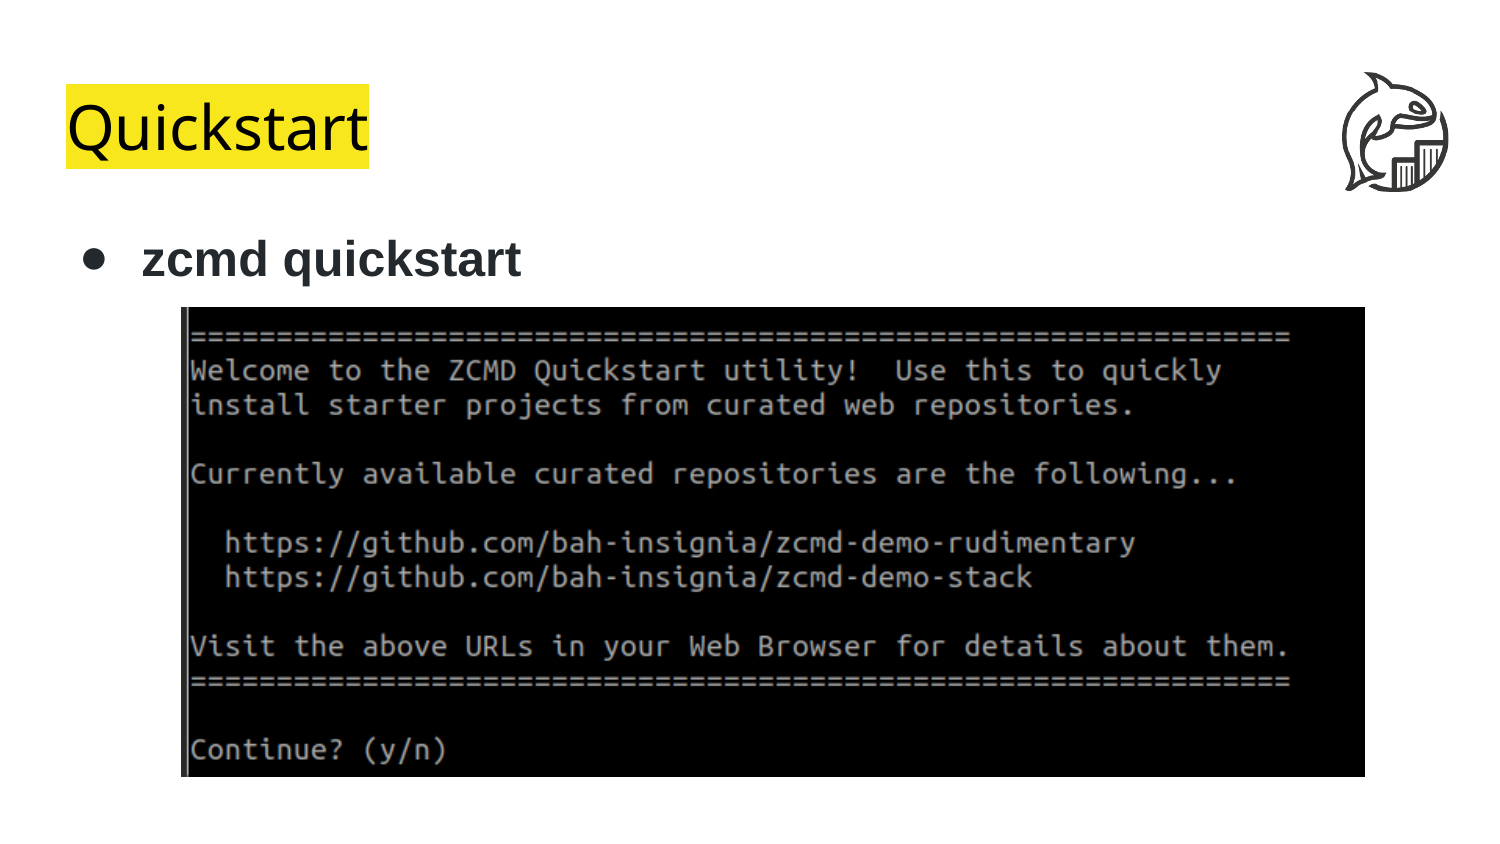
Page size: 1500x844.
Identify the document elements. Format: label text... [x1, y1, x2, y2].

picture [181, 307, 1365, 777]
picture [1342, 72, 1450, 192]
title Quickstart [51, 72, 1341, 167]
list zcmd quickstart [51, 202, 1449, 292]
